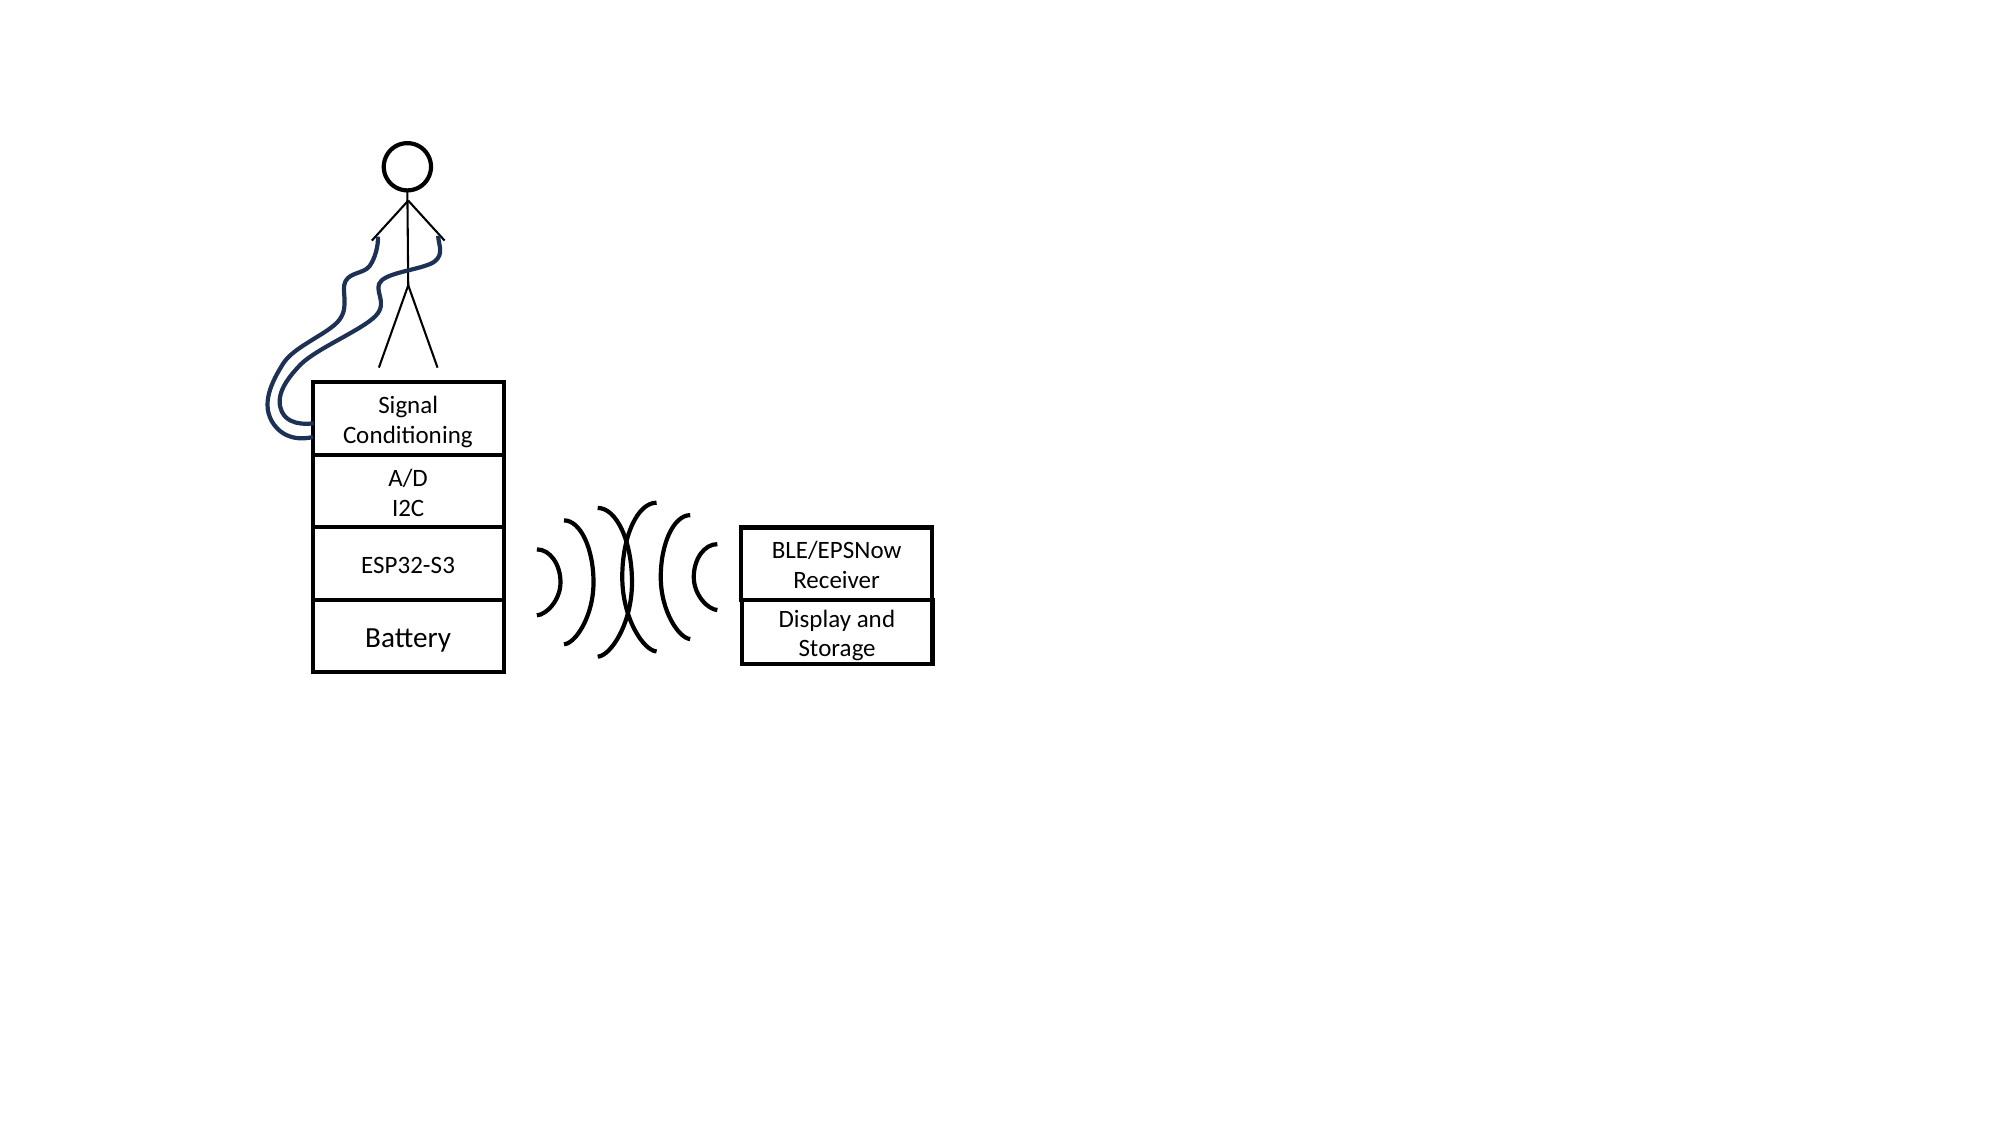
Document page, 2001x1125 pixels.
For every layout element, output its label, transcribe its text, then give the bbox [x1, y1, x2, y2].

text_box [536, 507, 617, 657]
text_box Display and Storage [740, 598, 935, 666]
text_box Battery [311, 598, 506, 674]
text_box BLE/EPSNow Receiver [739, 525, 934, 602]
text_box [371, 200, 409, 242]
text_box [378, 285, 409, 368]
text_box Signal Conditioning [311, 380, 506, 453]
text_box [408, 285, 439, 368]
text_box [265, 236, 381, 441]
text_box [409, 200, 446, 242]
text_box [277, 235, 443, 426]
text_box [621, 502, 718, 652]
text_box ESP32-S3 [311, 525, 506, 598]
text_box [381, 141, 434, 193]
text_box A/D I2C [311, 453, 506, 525]
